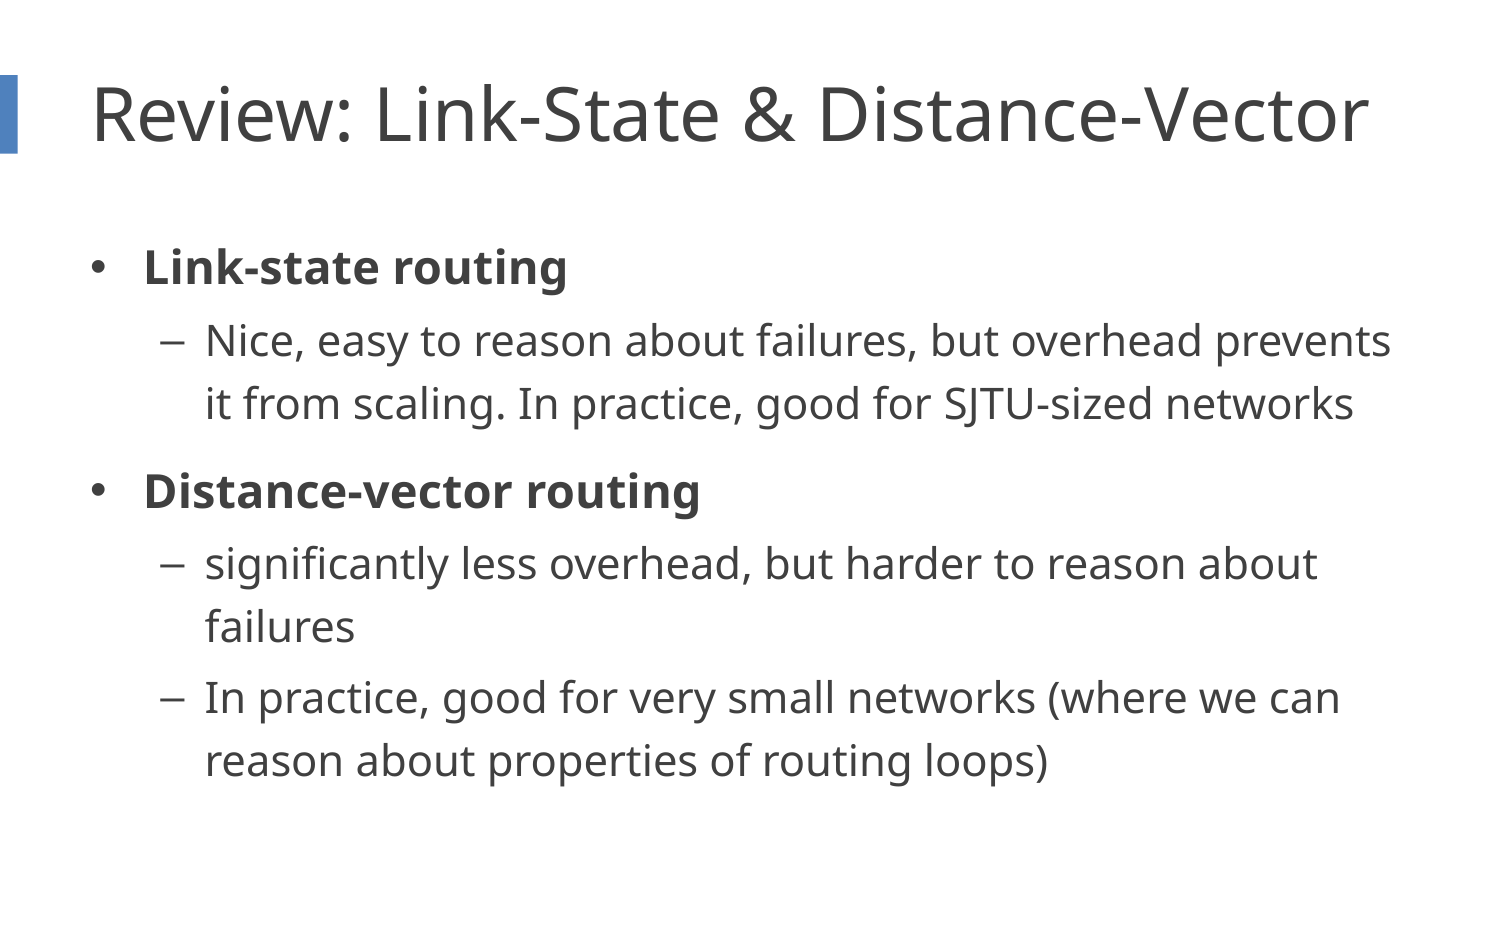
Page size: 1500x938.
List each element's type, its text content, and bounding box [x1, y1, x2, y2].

list Link-state routing Nice, easy to reason about failures, but overhead prevents it from scaling. In practice, good for SJTU-sized networks Distance-vector routing significantly less overhead, but harder to reason about failures In practice, good for very small networks (where we can reason about properties of routing loops) [75, 218, 1425, 838]
title Review: Link-State & Distance-Vector [75, 37, 1425, 186]
